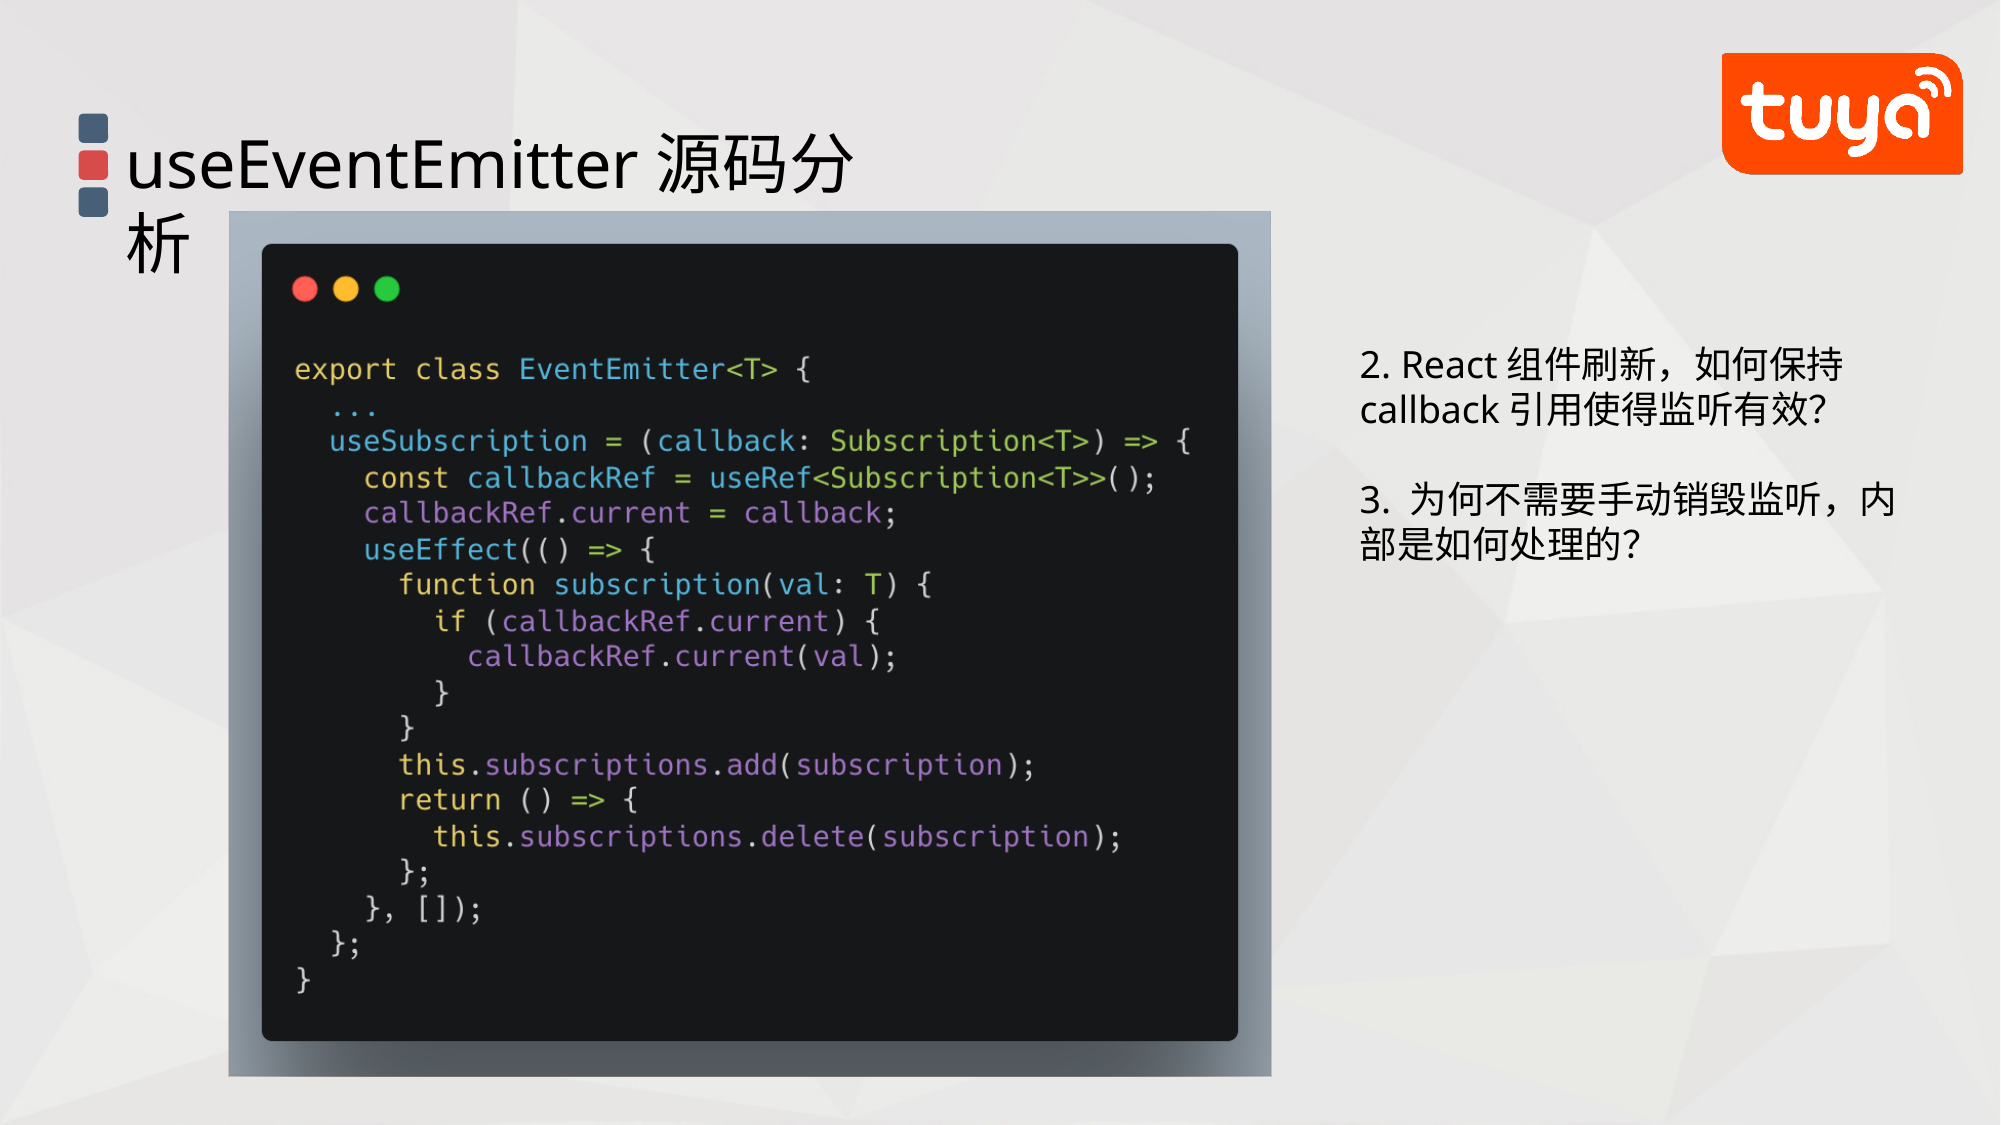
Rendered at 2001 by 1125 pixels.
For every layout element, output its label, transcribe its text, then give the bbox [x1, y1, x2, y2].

picture [0, 0, 2001, 1125]
text_box 2. React组件刷新，如何保持callback引用使得监听有效？ 3. 为何不需要手动销毁监听，内部是如何处理的？ [1344, 333, 1934, 574]
text_box useEventEmitter源码分析 [110, 114, 890, 290]
